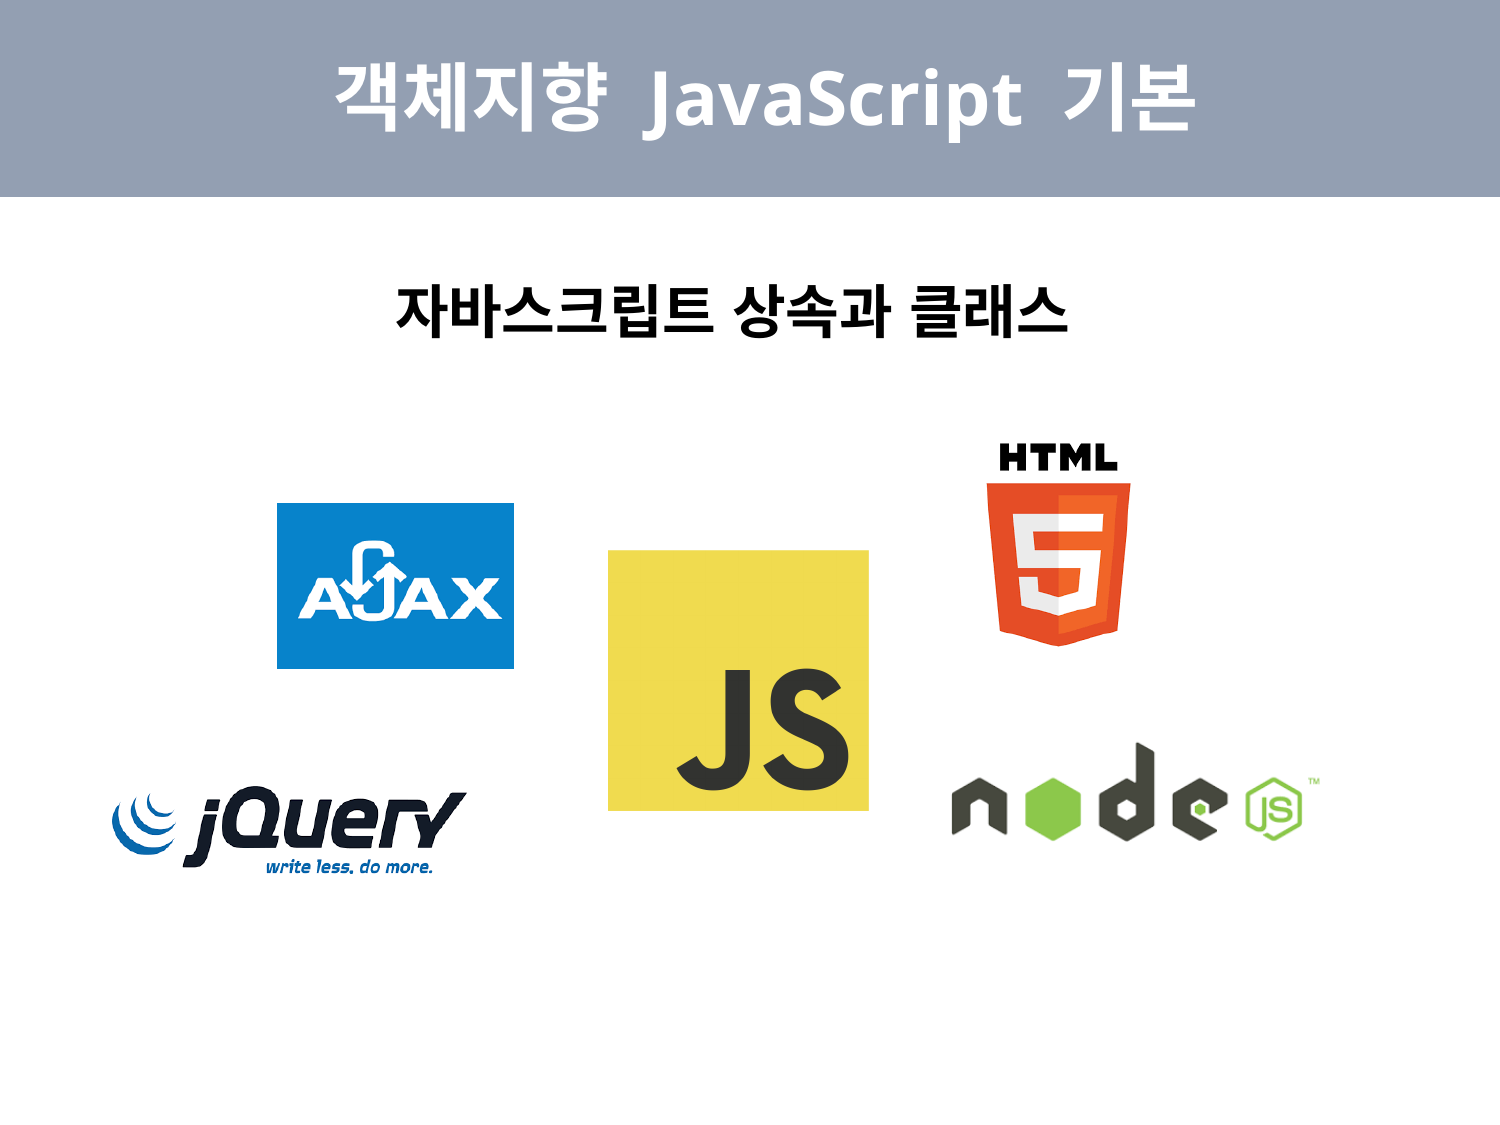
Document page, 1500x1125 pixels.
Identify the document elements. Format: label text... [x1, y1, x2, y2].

text_box 자바스크립트 상속과 클래스 [123, 267, 1341, 353]
picture [277, 503, 514, 669]
picture [962, 432, 1153, 658]
picture [0, 0, 1500, 197]
picture [111, 786, 467, 874]
picture [607, 550, 869, 811]
picture [926, 727, 1329, 865]
